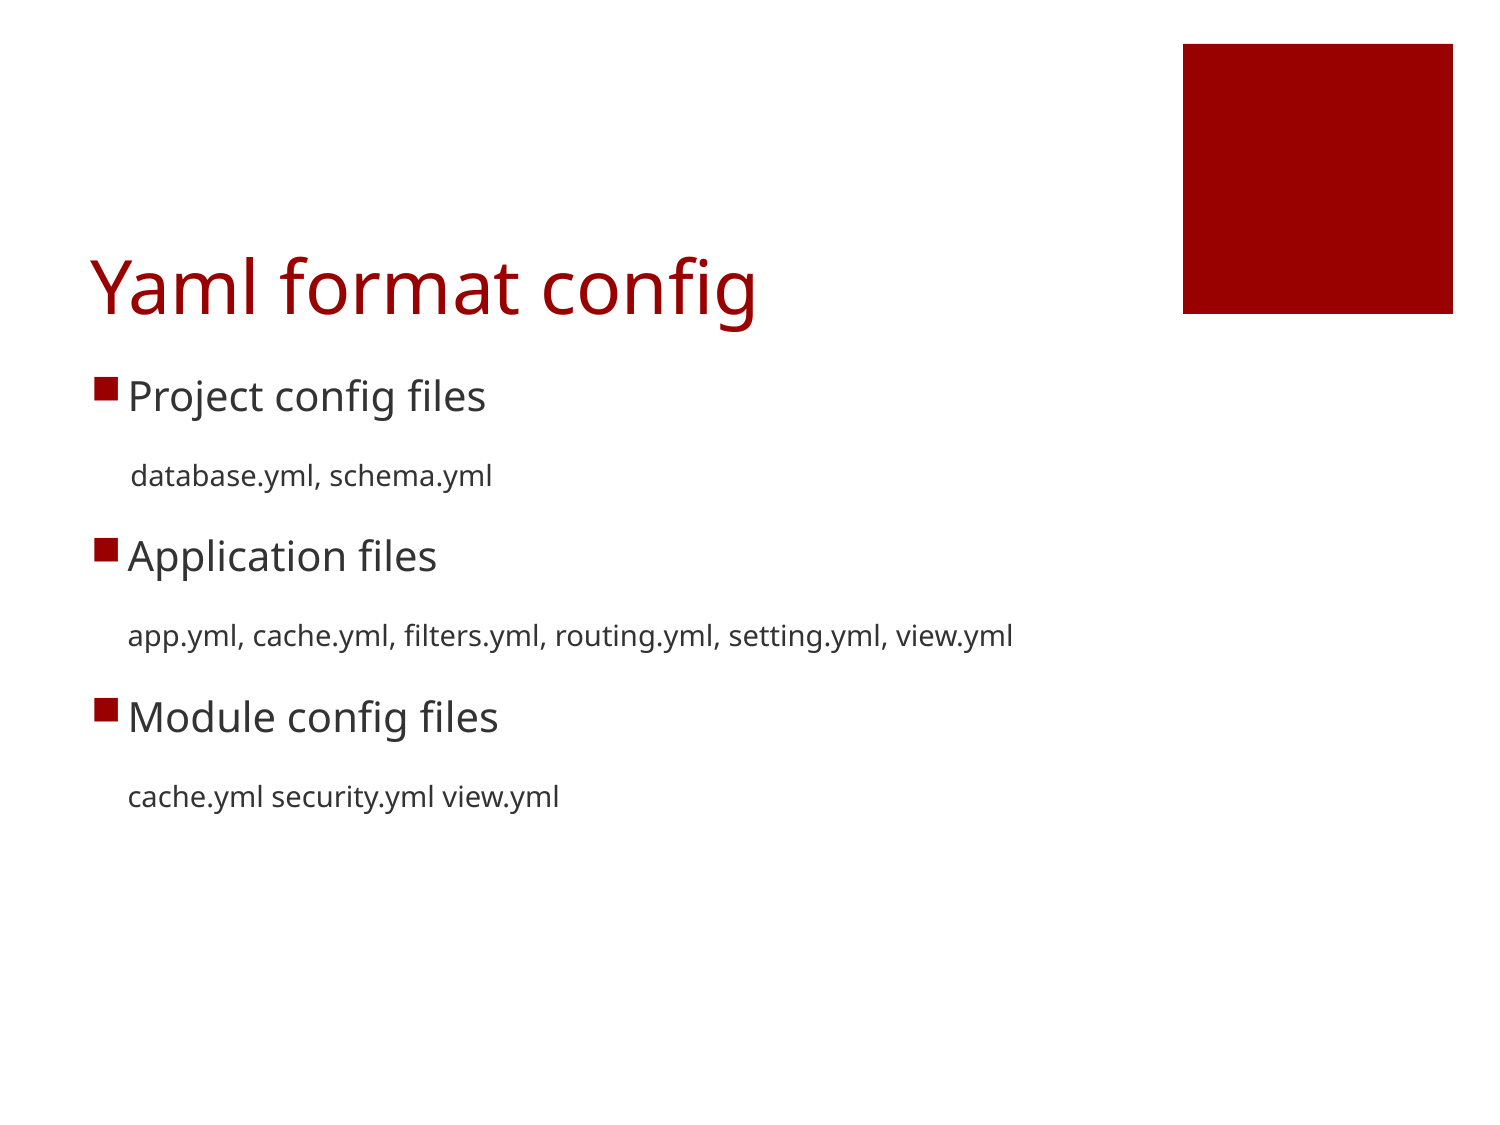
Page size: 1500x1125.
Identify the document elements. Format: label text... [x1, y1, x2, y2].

list Project config files database.yml, schema.yml Application files app.yml, cache.yml, filters.yml, routing.yml, setting.yml, view.yml Module config files cache.yml security.yml view.yml [75, 362, 1143, 1005]
title Yaml format config [75, 149, 1143, 338]
